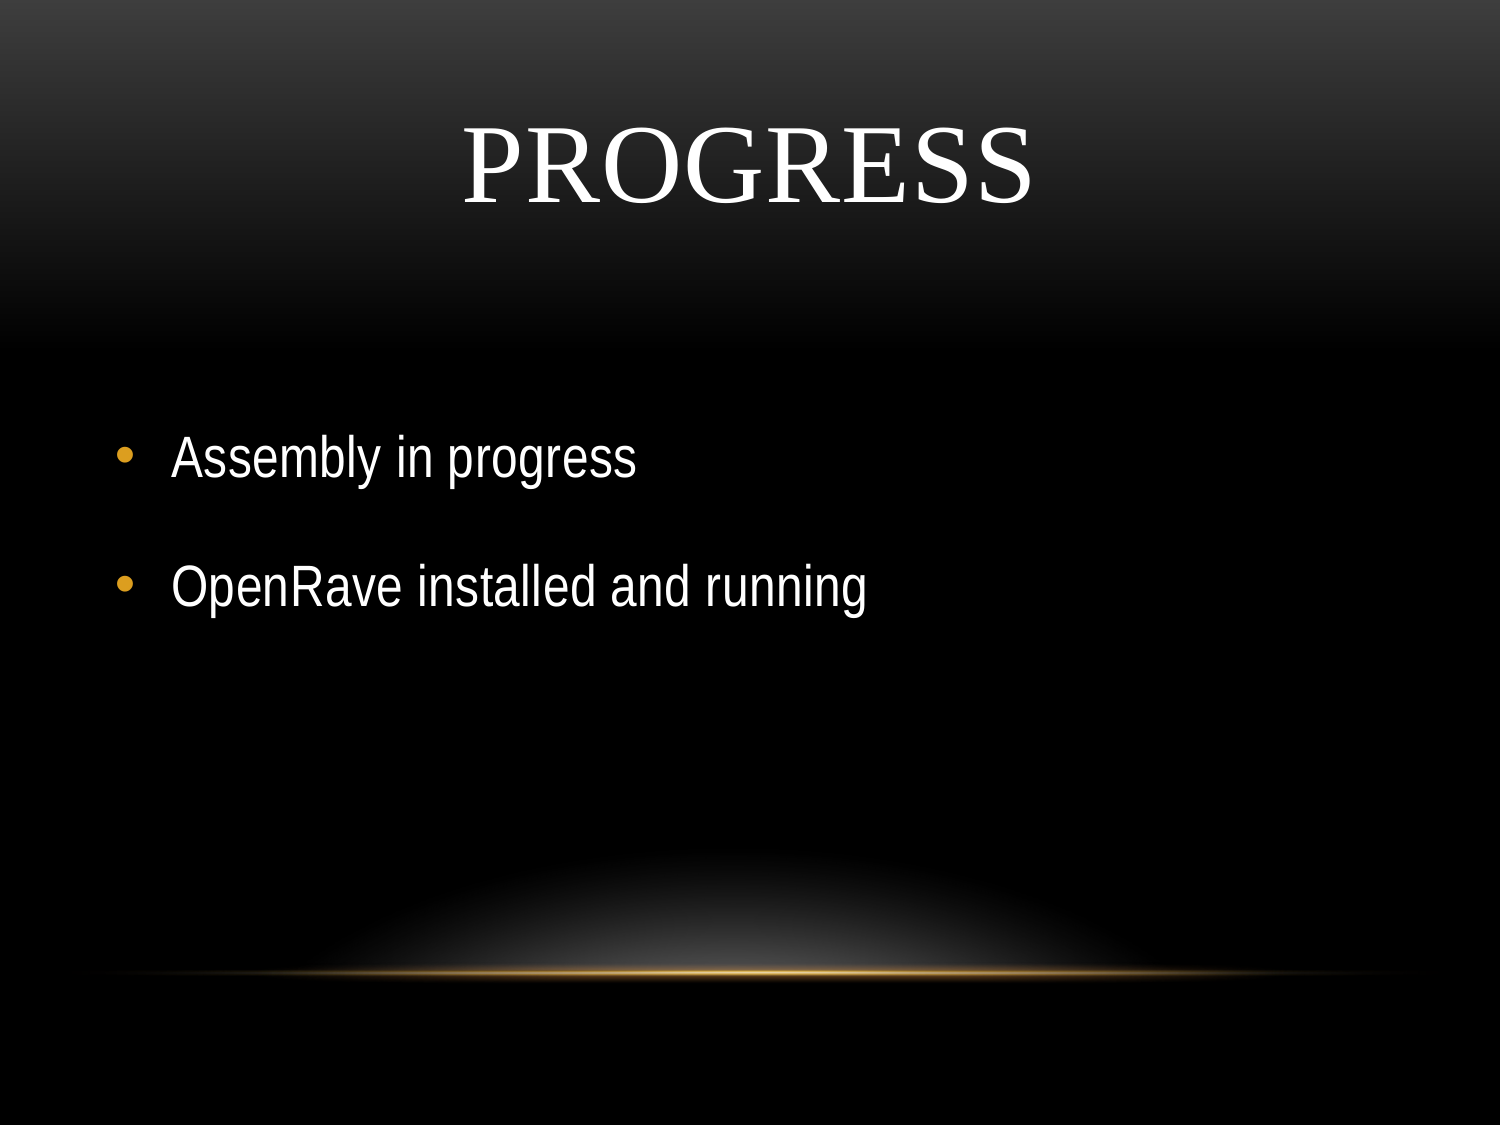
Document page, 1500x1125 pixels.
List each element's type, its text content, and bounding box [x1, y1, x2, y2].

title PROGRESS [99, 45, 1400, 233]
list Assembly in progress OpenRave installed and running [99, 376, 1424, 985]
picture [0, 0, 1500, 1125]
